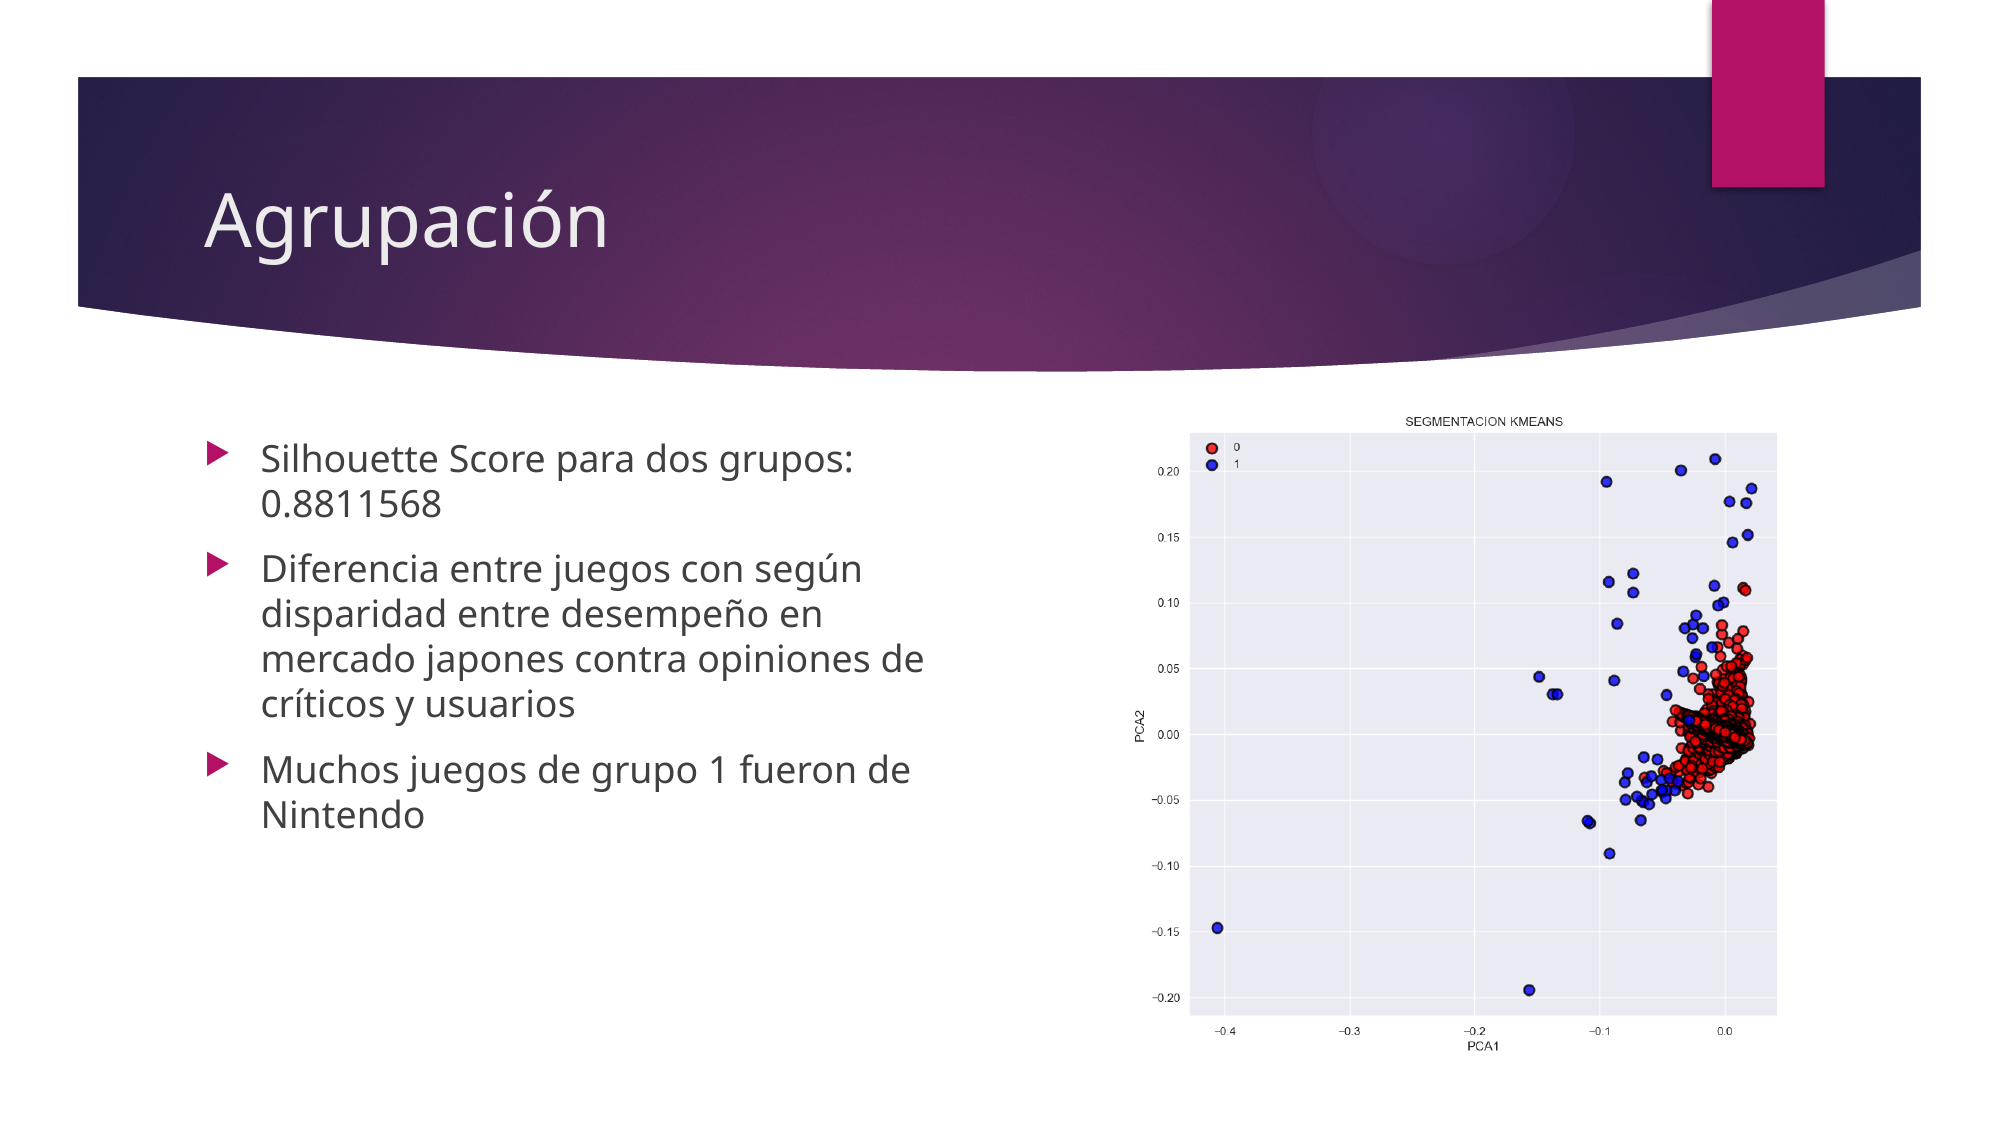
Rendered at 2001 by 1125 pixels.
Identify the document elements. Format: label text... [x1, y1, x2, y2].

picture [1127, 408, 1786, 1060]
title Agrupación [189, 159, 1627, 276]
list Silhouette Score para dos grupos: 0.8811568 Diferencia entre juegos con según disparidad entre desempeño en mercado japones contra opiniones de críticos y usuarios Muchos juegos de grupo 1 fueron de Nintendo [189, 427, 954, 988]
